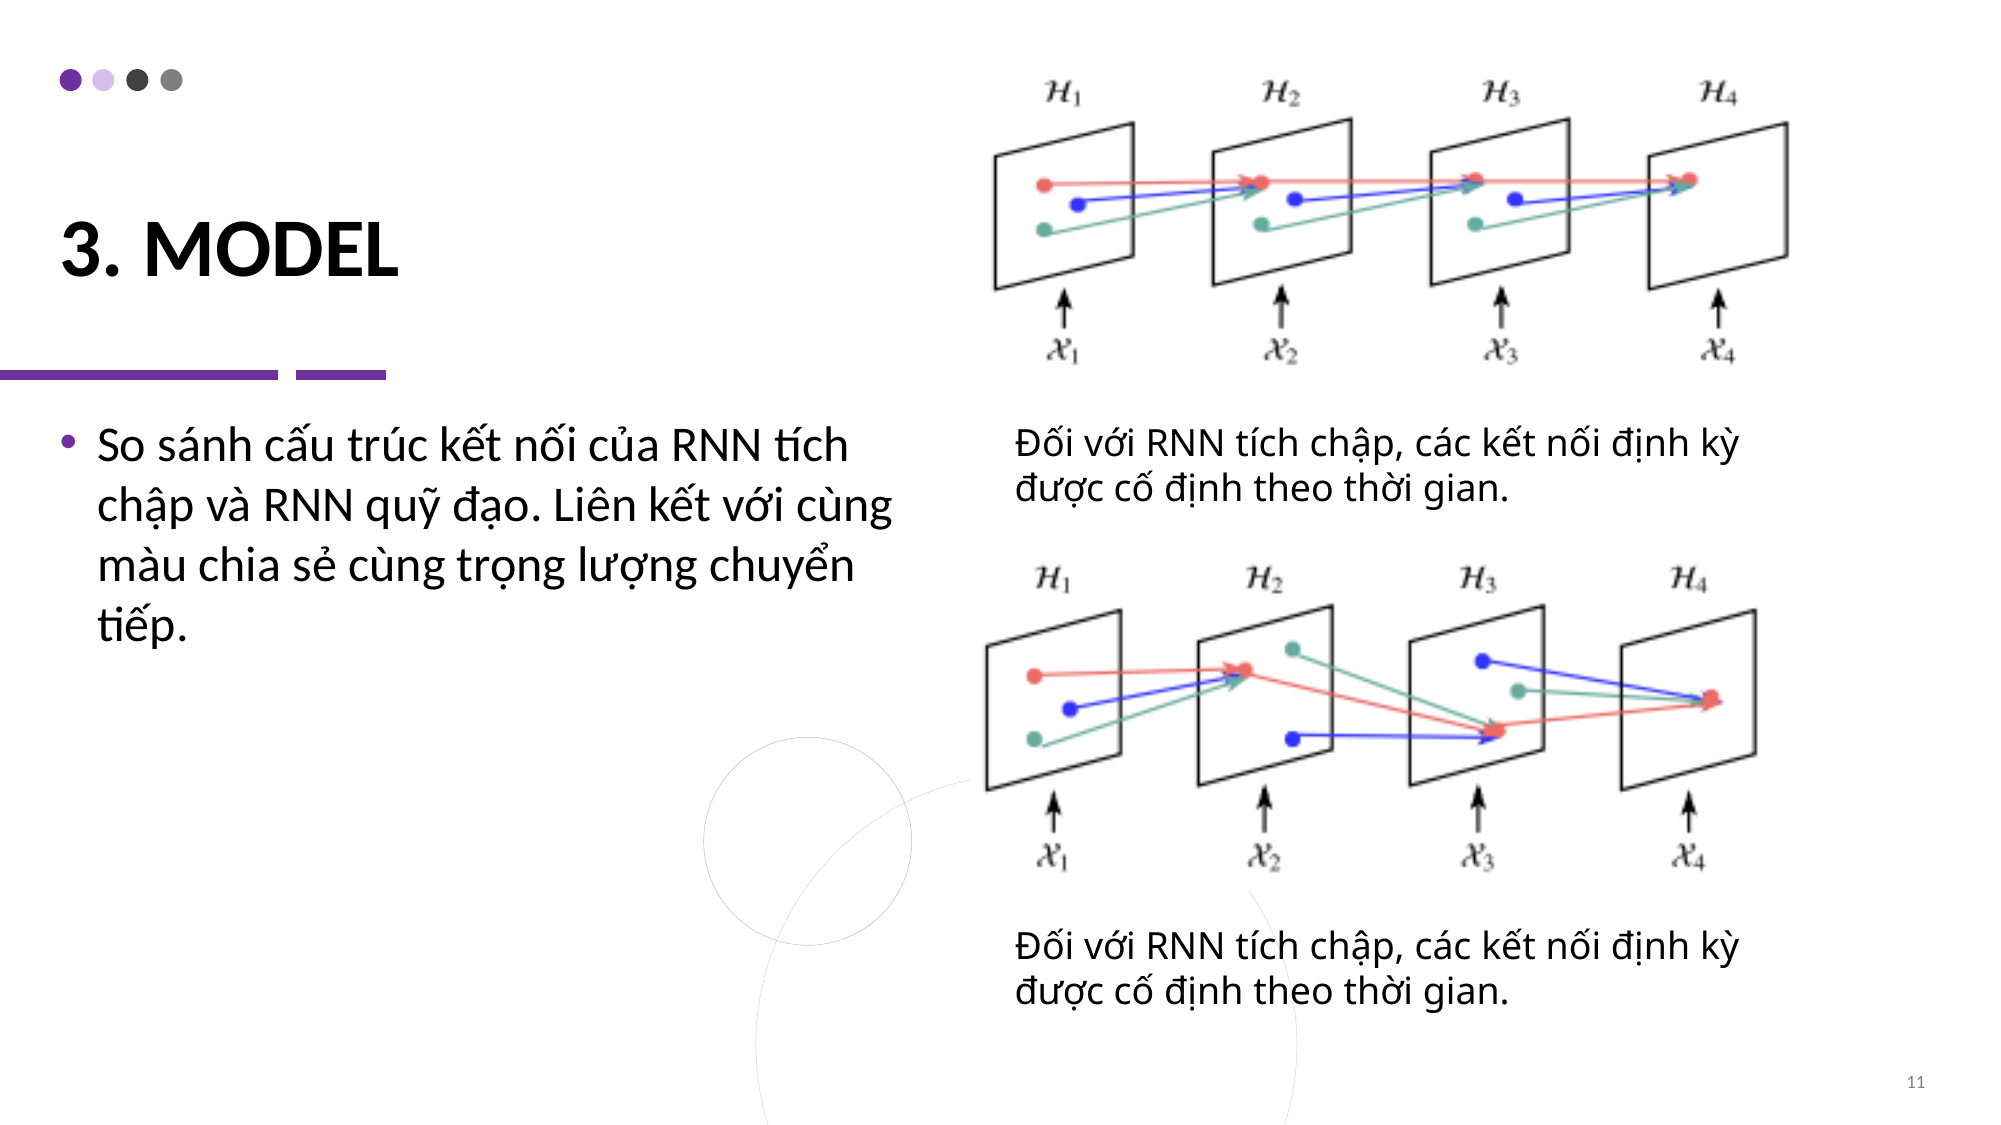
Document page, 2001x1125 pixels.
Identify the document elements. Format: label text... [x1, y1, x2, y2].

picture [971, 52, 1824, 380]
list So sánh cấu trúc kết nối của RNN tích chập và RNN quỹ đạo. Liên kết với cùng màu chia sẻ cùng trọng lượng chuyển tiếp. [59, 411, 953, 978]
text_box Đối với RNN tích chập, các kết nối định kỳ được cố định theo thời gian. [999, 411, 1824, 561]
title 3. model [59, 111, 953, 295]
text_box Đối với RNN tích chập, các kết nối định kỳ được cố định theo thời gian. [999, 914, 1824, 1065]
slide_number 11 [1490, 1060, 1941, 1102]
picture [971, 554, 1781, 891]
